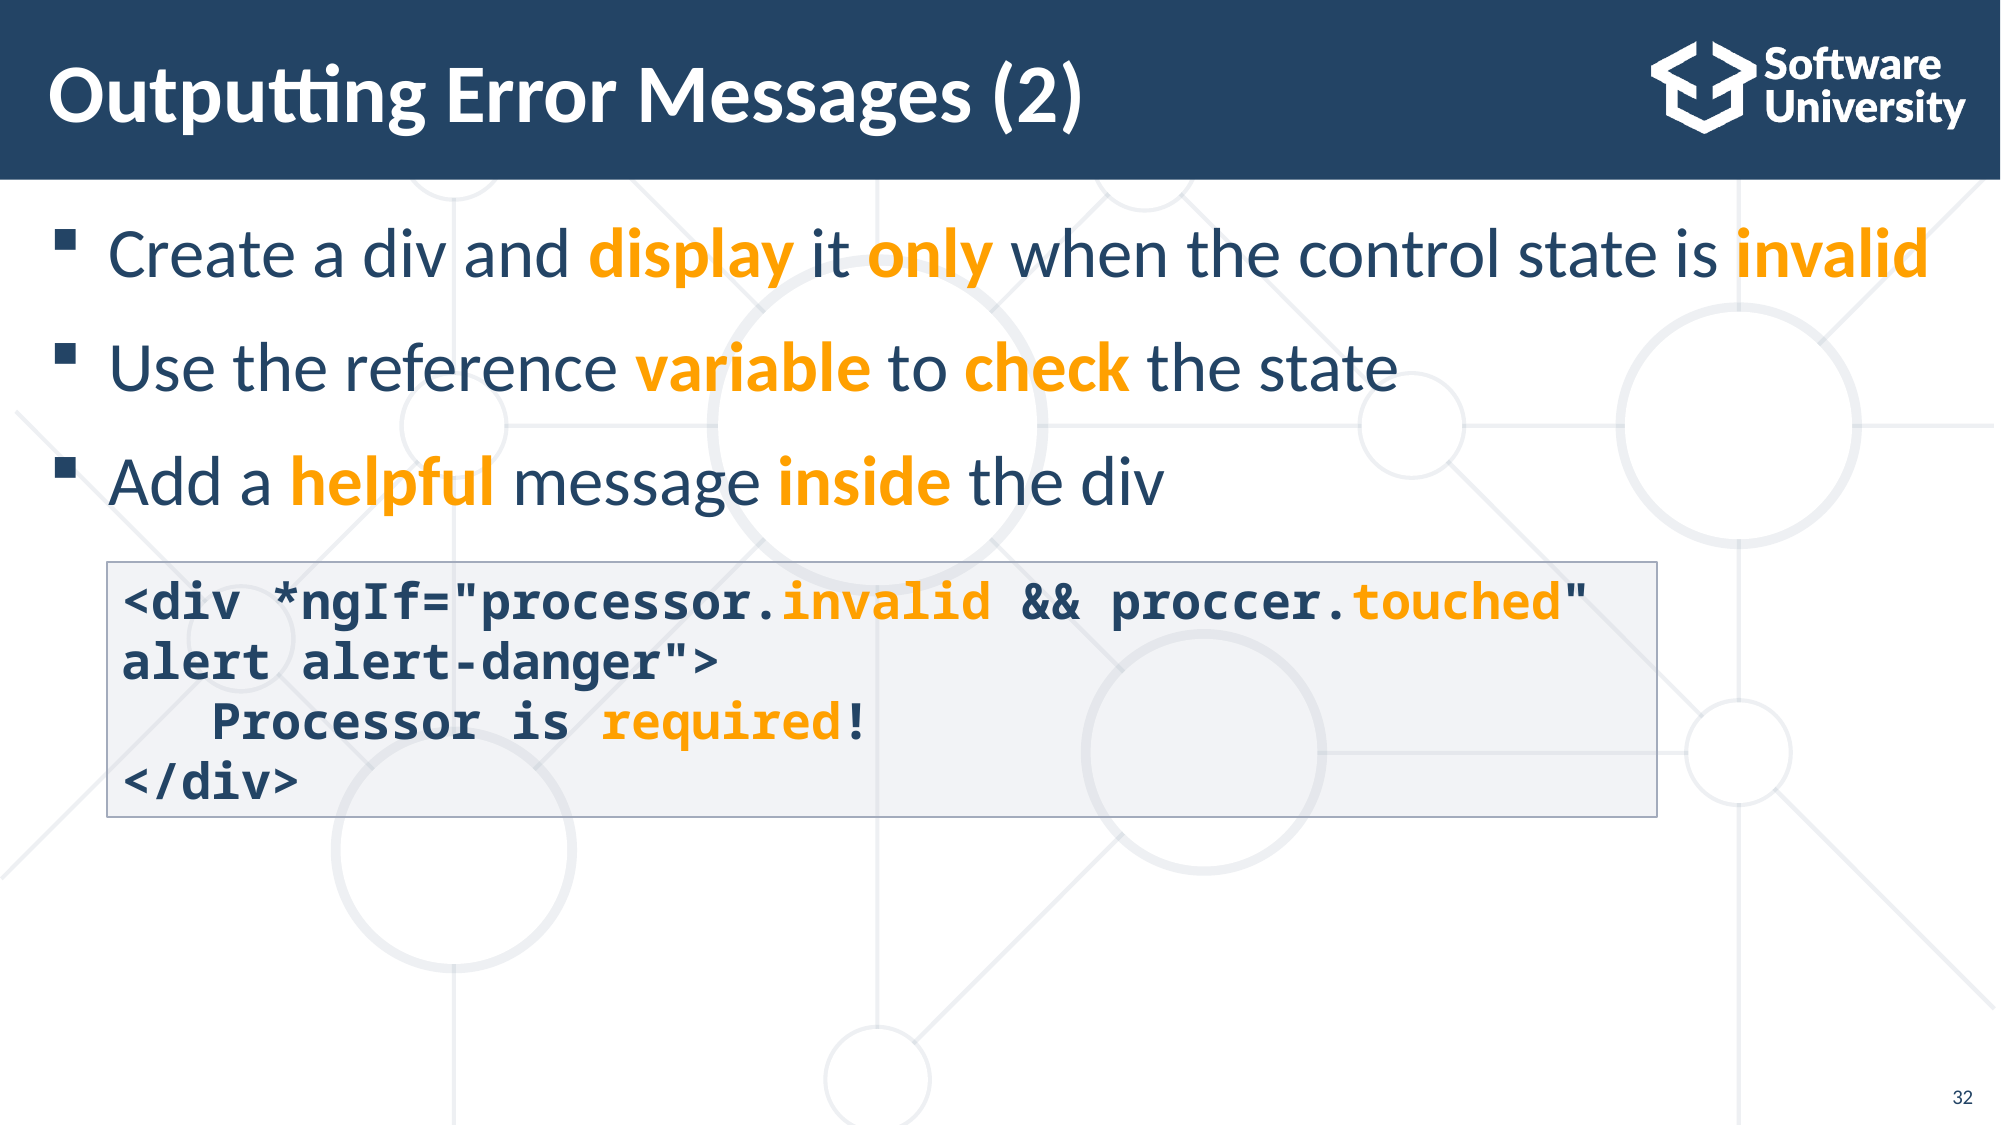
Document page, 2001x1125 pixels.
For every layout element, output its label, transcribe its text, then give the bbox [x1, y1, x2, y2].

slide_number 32 [1927, 1067, 1989, 1117]
list Create a div and display it only when the control state is invalid Use the reference variable to check the state Add a helpful message inside the div [31, 196, 1970, 1075]
title Outputting Error Messages (2) [31, 16, 1625, 162]
picture [1651, 41, 1966, 134]
text_box <div *ngIf="processor.invalid && proccer.touched" alert alert-danger"> Processor is required! </div> [106, 562, 1657, 818]
